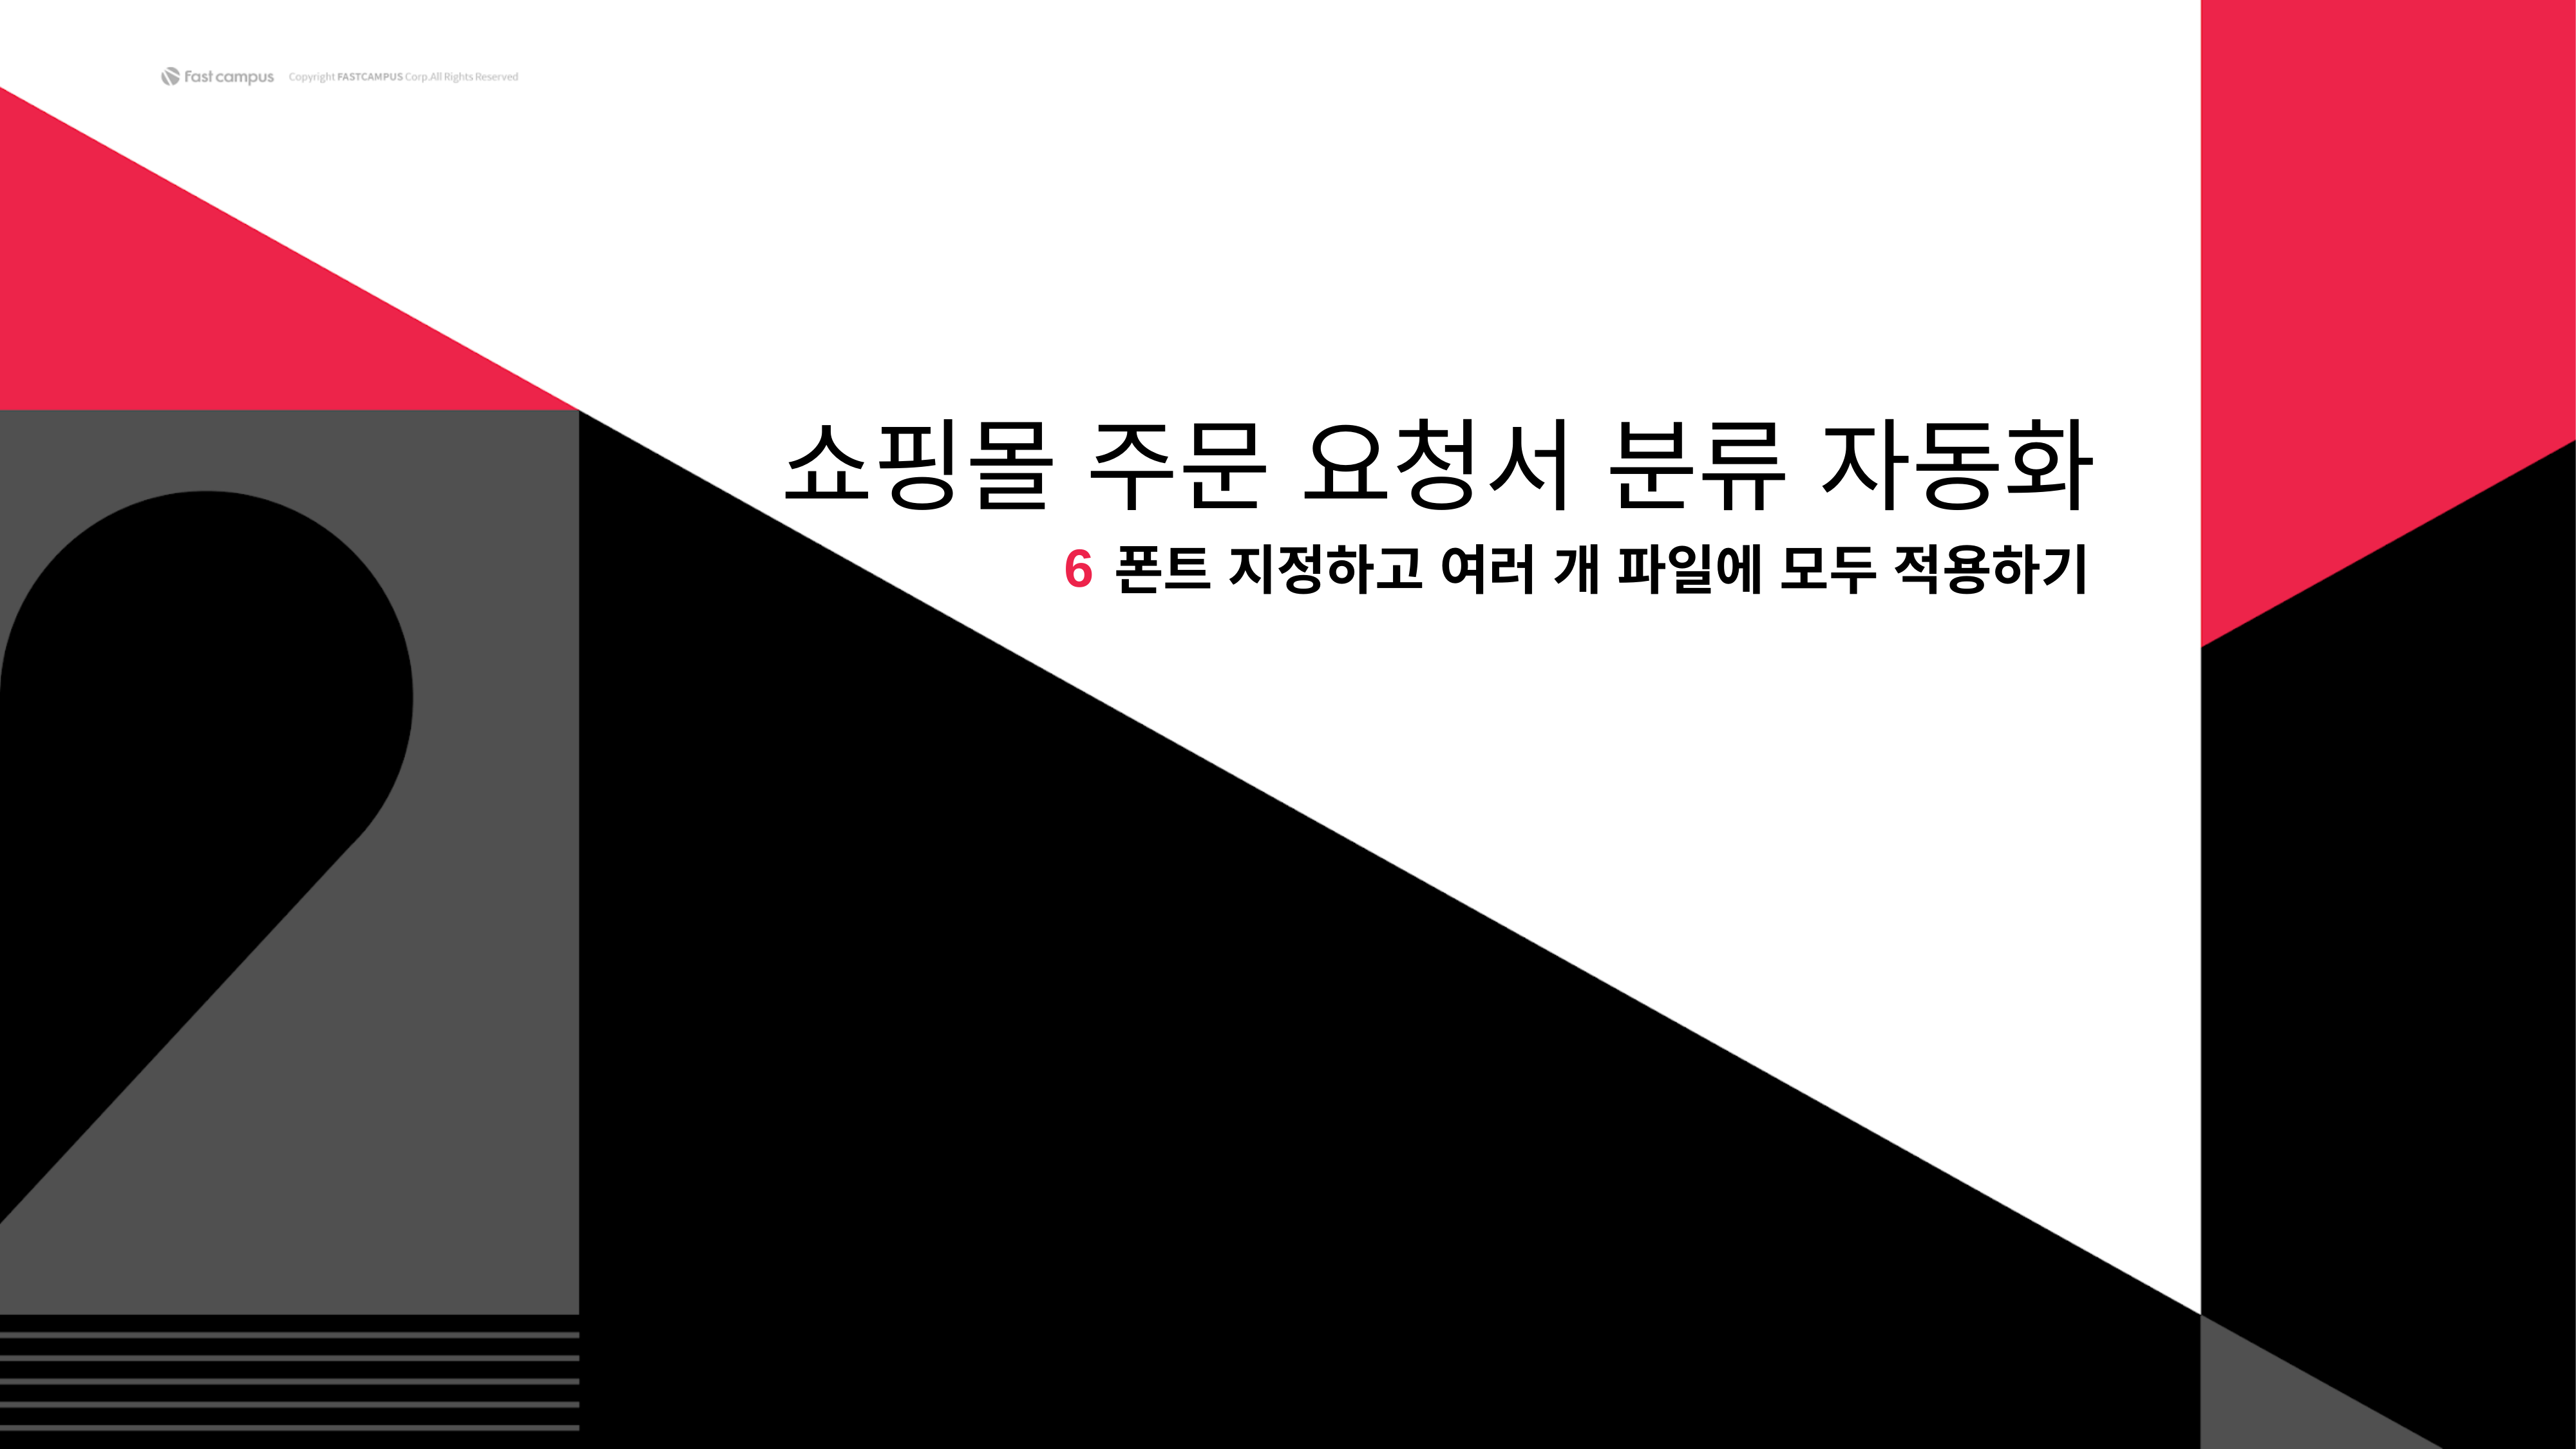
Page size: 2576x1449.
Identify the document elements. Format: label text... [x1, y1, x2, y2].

picture [0, 0, 2576, 1449]
list 6 [821, 533, 1104, 607]
title 쇼핑몰 주문 요청서 분류 자동화 [745, 411, 2107, 530]
list 폰트 지정하고 여러 개 파일에 모두 적용하기 [978, 536, 2101, 609]
